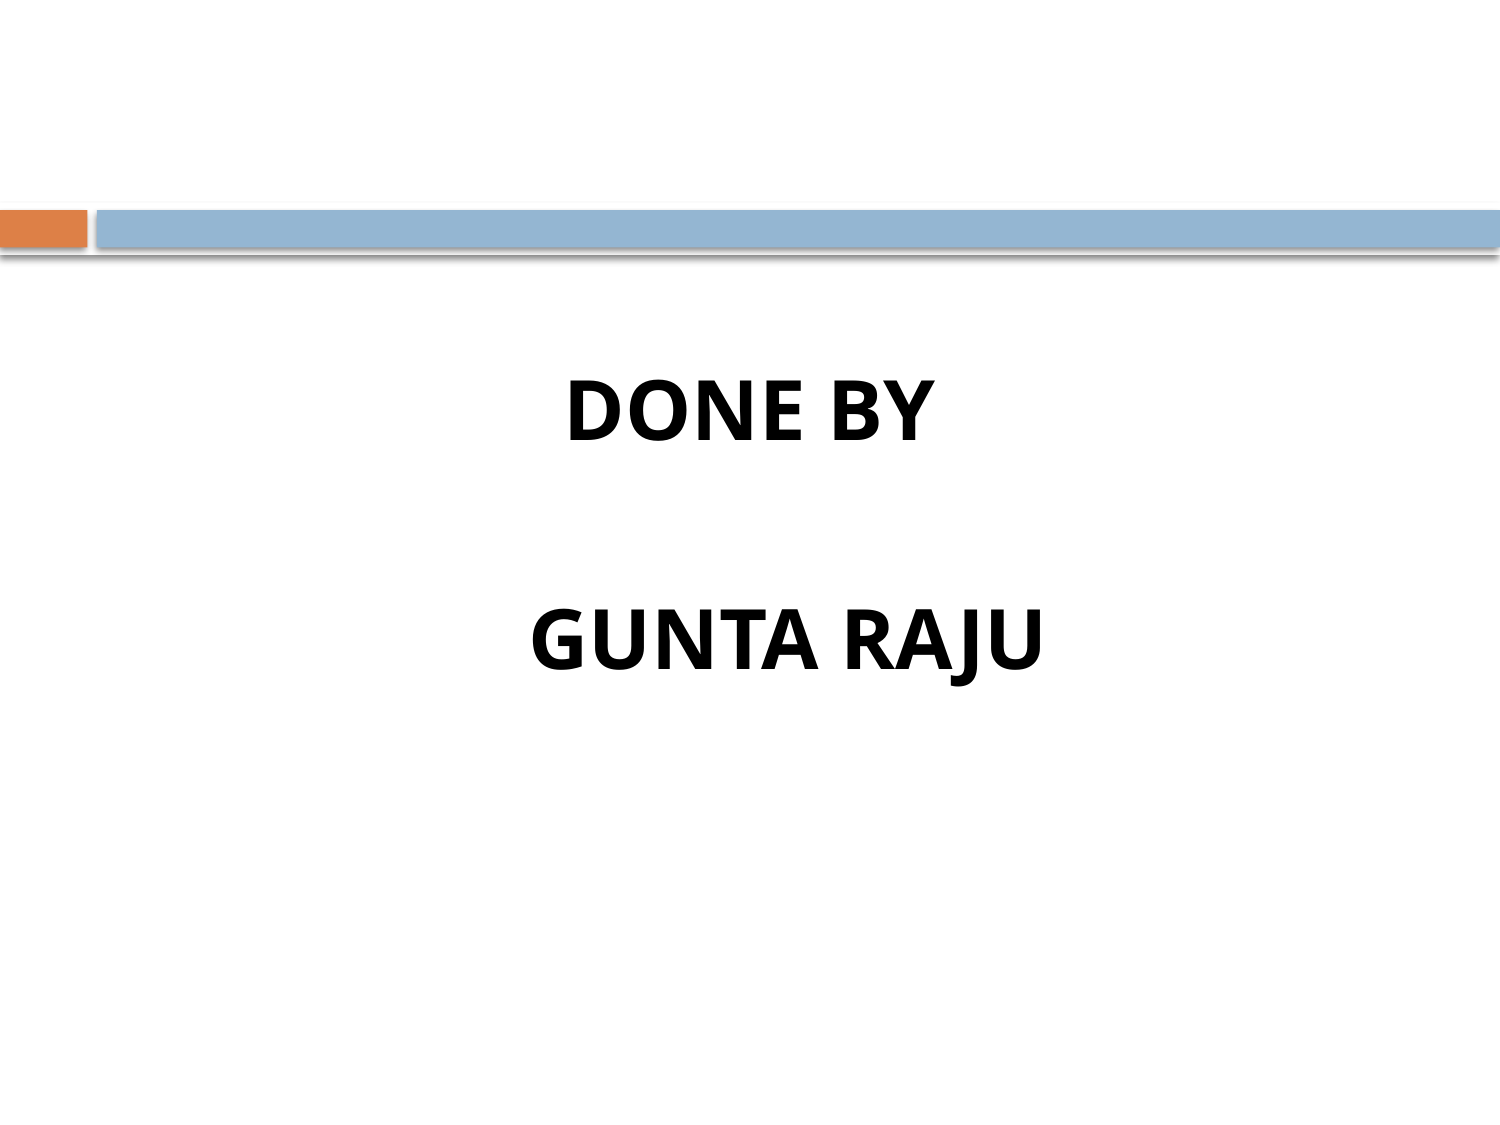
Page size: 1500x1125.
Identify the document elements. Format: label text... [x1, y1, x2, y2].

list DONE BY GUNTA RAJU [100, 262, 1438, 1000]
